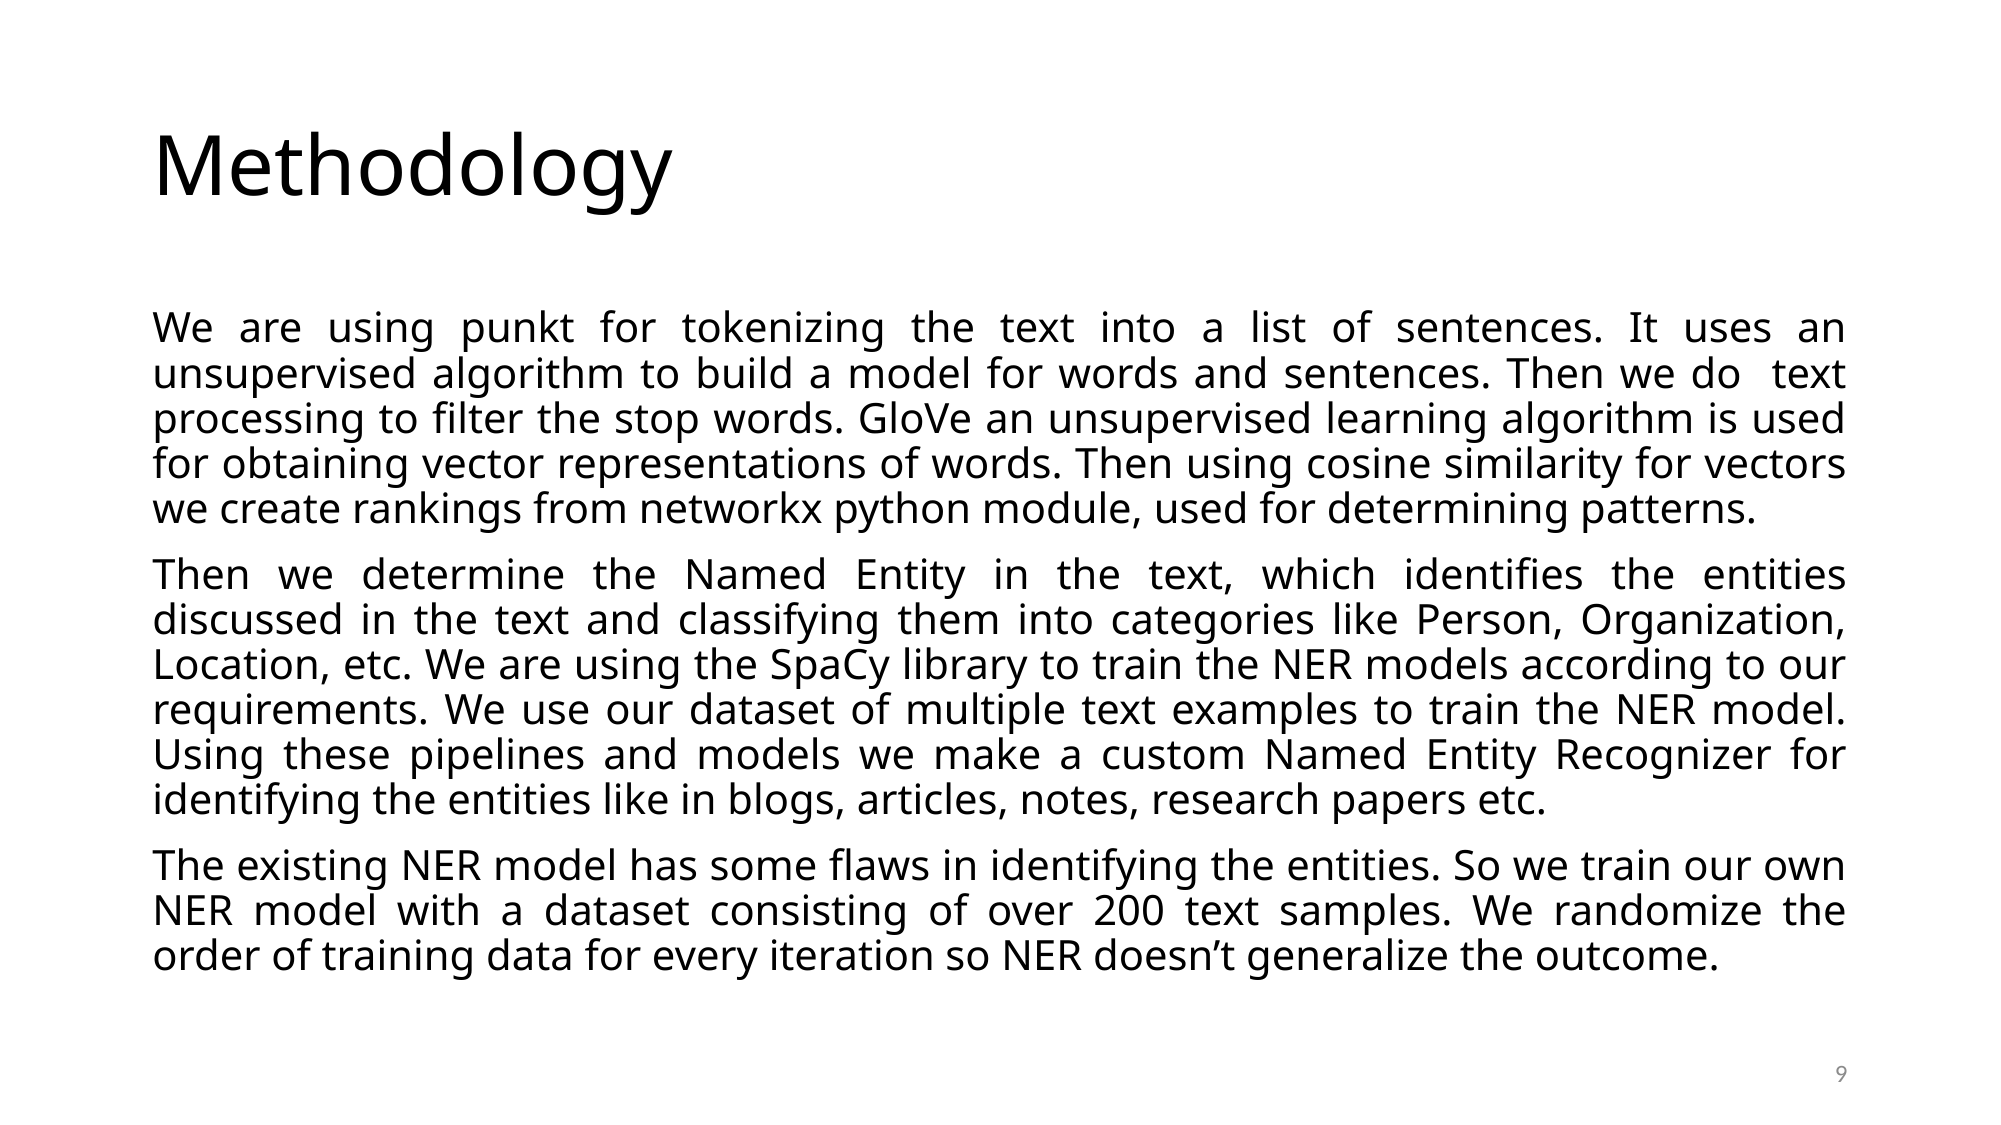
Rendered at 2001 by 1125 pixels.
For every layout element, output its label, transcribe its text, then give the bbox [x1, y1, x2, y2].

list We are using punkt for tokenizing the text into a list of sentences. It uses an unsupervised algorithm to build a model for words and sentences. Then we do text processing to filter the stop words. GloVe an unsupervised learning algorithm is used for obtaining vector representations of words. Then using cosine similarity for vectors we create rankings from networkx python module, used for determining patterns. Then we determine the Named Entity in the text, which identifies the entities discussed in the text and classifying them into categories like Person, Organization, Location, etc. We are using the SpaCy library to train the NER models according to our requirements. We use our dataset of multiple text examples to train the NER model. Using these pipelines and models we make a custom Named Entity Recognizer for identifying the entities like in blogs, articles, notes, research papers etc. The existing NER model has some flaws in identifying the entities. So we train our own NER model with a dataset consisting of over 200 text samples. We randomize the order of training data for every iteration so NER doesn’t generalize the outcome. [137, 299, 1863, 1014]
slide_number 9 [1412, 1042, 1863, 1103]
title Methodology [137, 59, 1863, 278]
